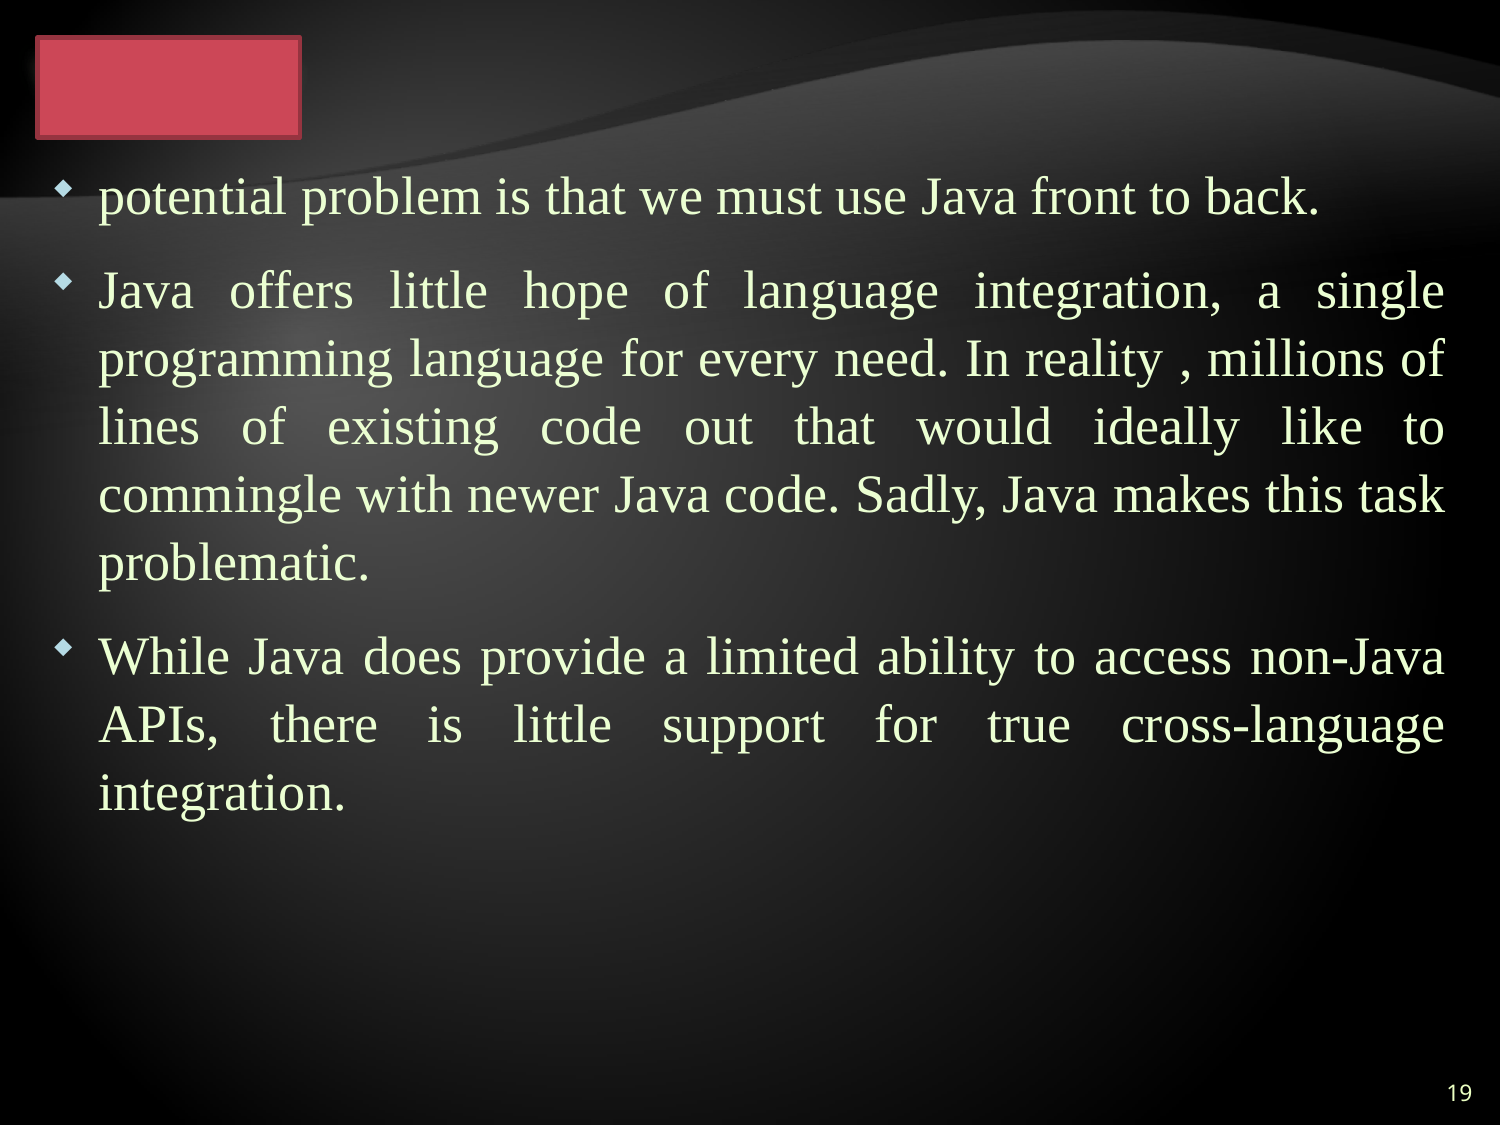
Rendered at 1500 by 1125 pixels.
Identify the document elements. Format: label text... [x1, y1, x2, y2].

slide_number 19 [1412, 1074, 1488, 1113]
text_box [35, 35, 302, 140]
list potential problem is that we must use Java front to back. Java offers little hope of language integration, a single programming language for every need. In reality , millions of lines of existing code out that would ideally like to commingle with newer Java code. Sadly, Java makes this task problematic. While Java does provide a limited ability to access non-Java APIs, there is little support for true cross-language integration. [37, 149, 1463, 1100]
picture [0, 0, 1500, 1125]
